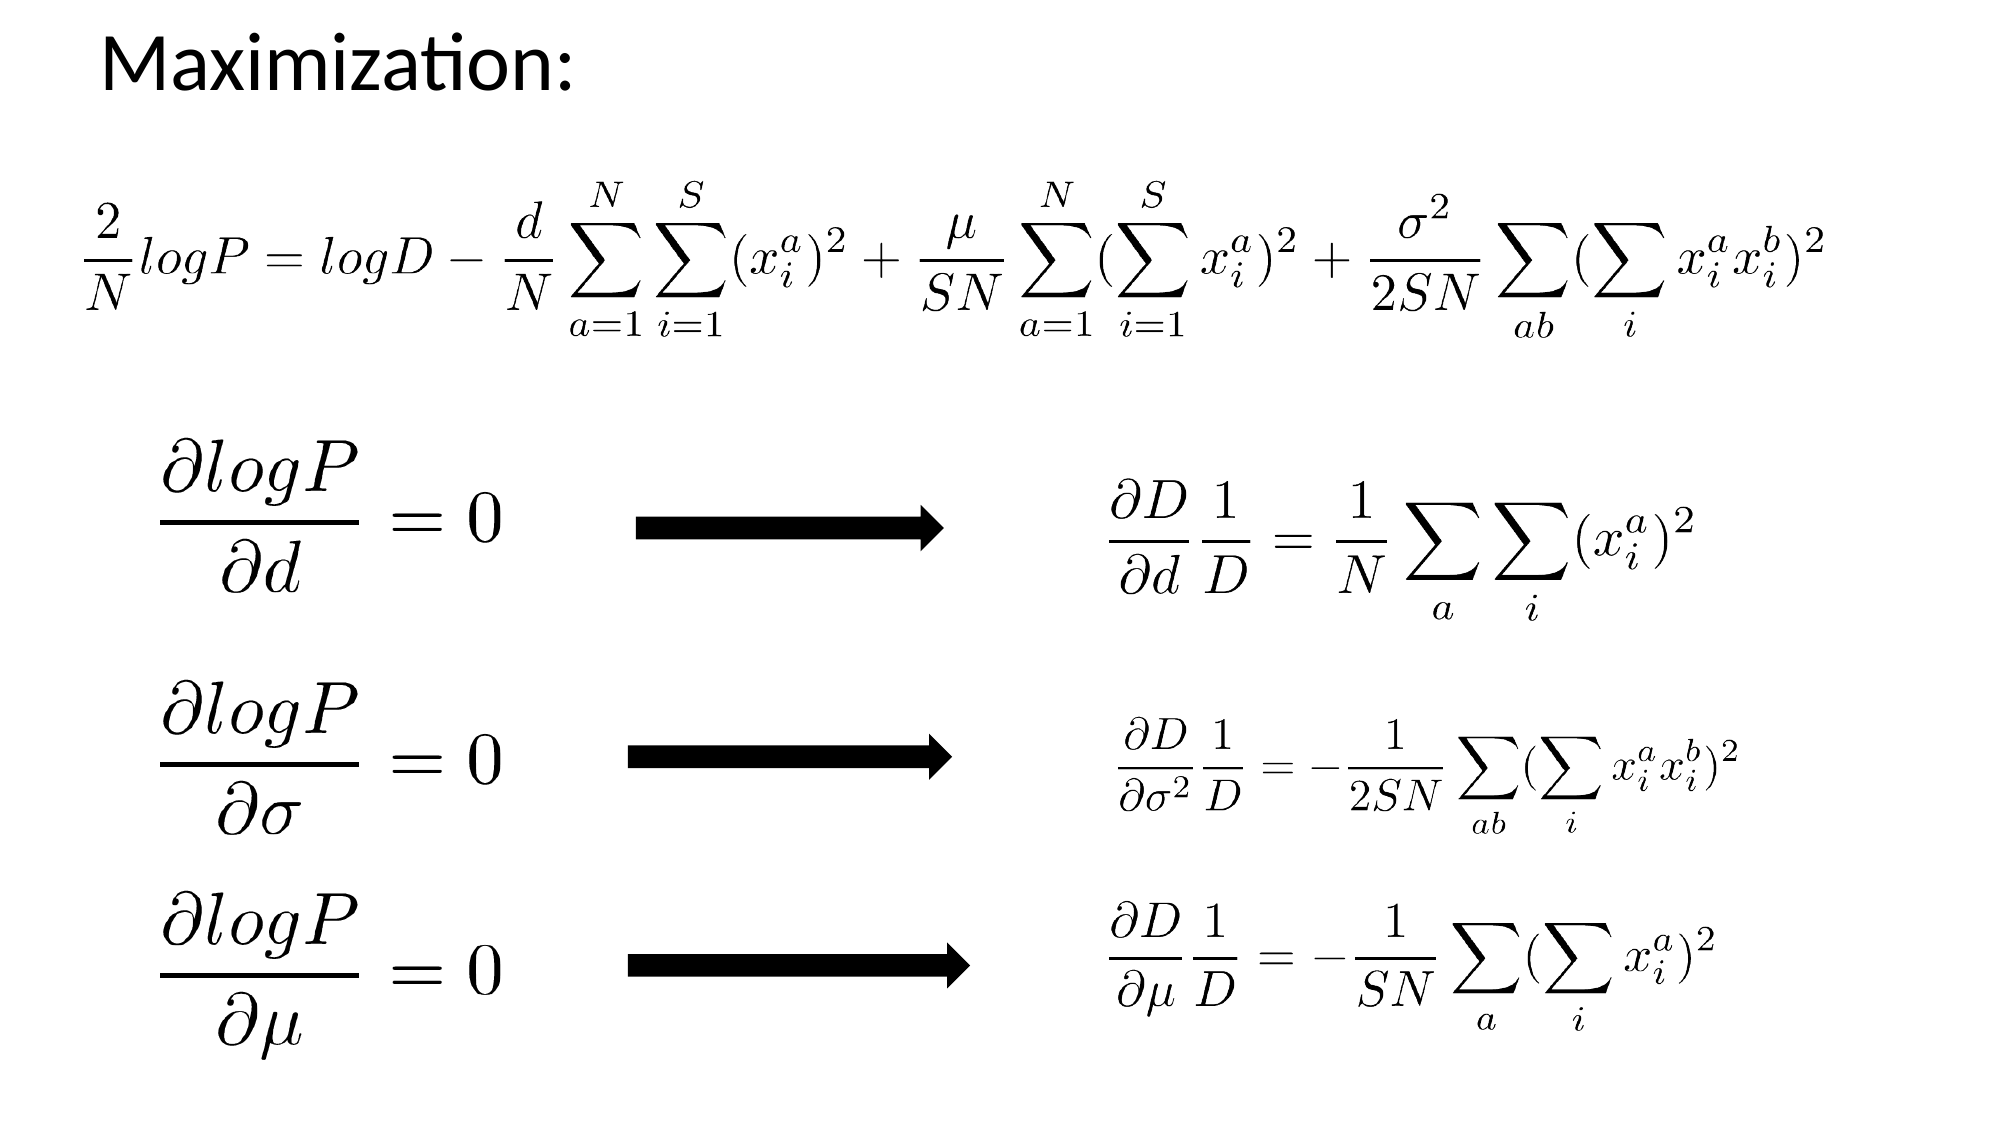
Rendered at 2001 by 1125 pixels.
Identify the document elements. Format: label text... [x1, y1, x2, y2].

picture [160, 889, 501, 1060]
text_box [627, 942, 971, 989]
text_box [627, 733, 953, 780]
picture [1118, 716, 1740, 834]
picture [160, 679, 501, 835]
text_box [635, 504, 944, 552]
picture [1109, 476, 1697, 621]
picture [84, 178, 1824, 338]
text_box Maximization: [84, 0, 707, 115]
picture [1109, 899, 1716, 1032]
picture [160, 437, 501, 593]
